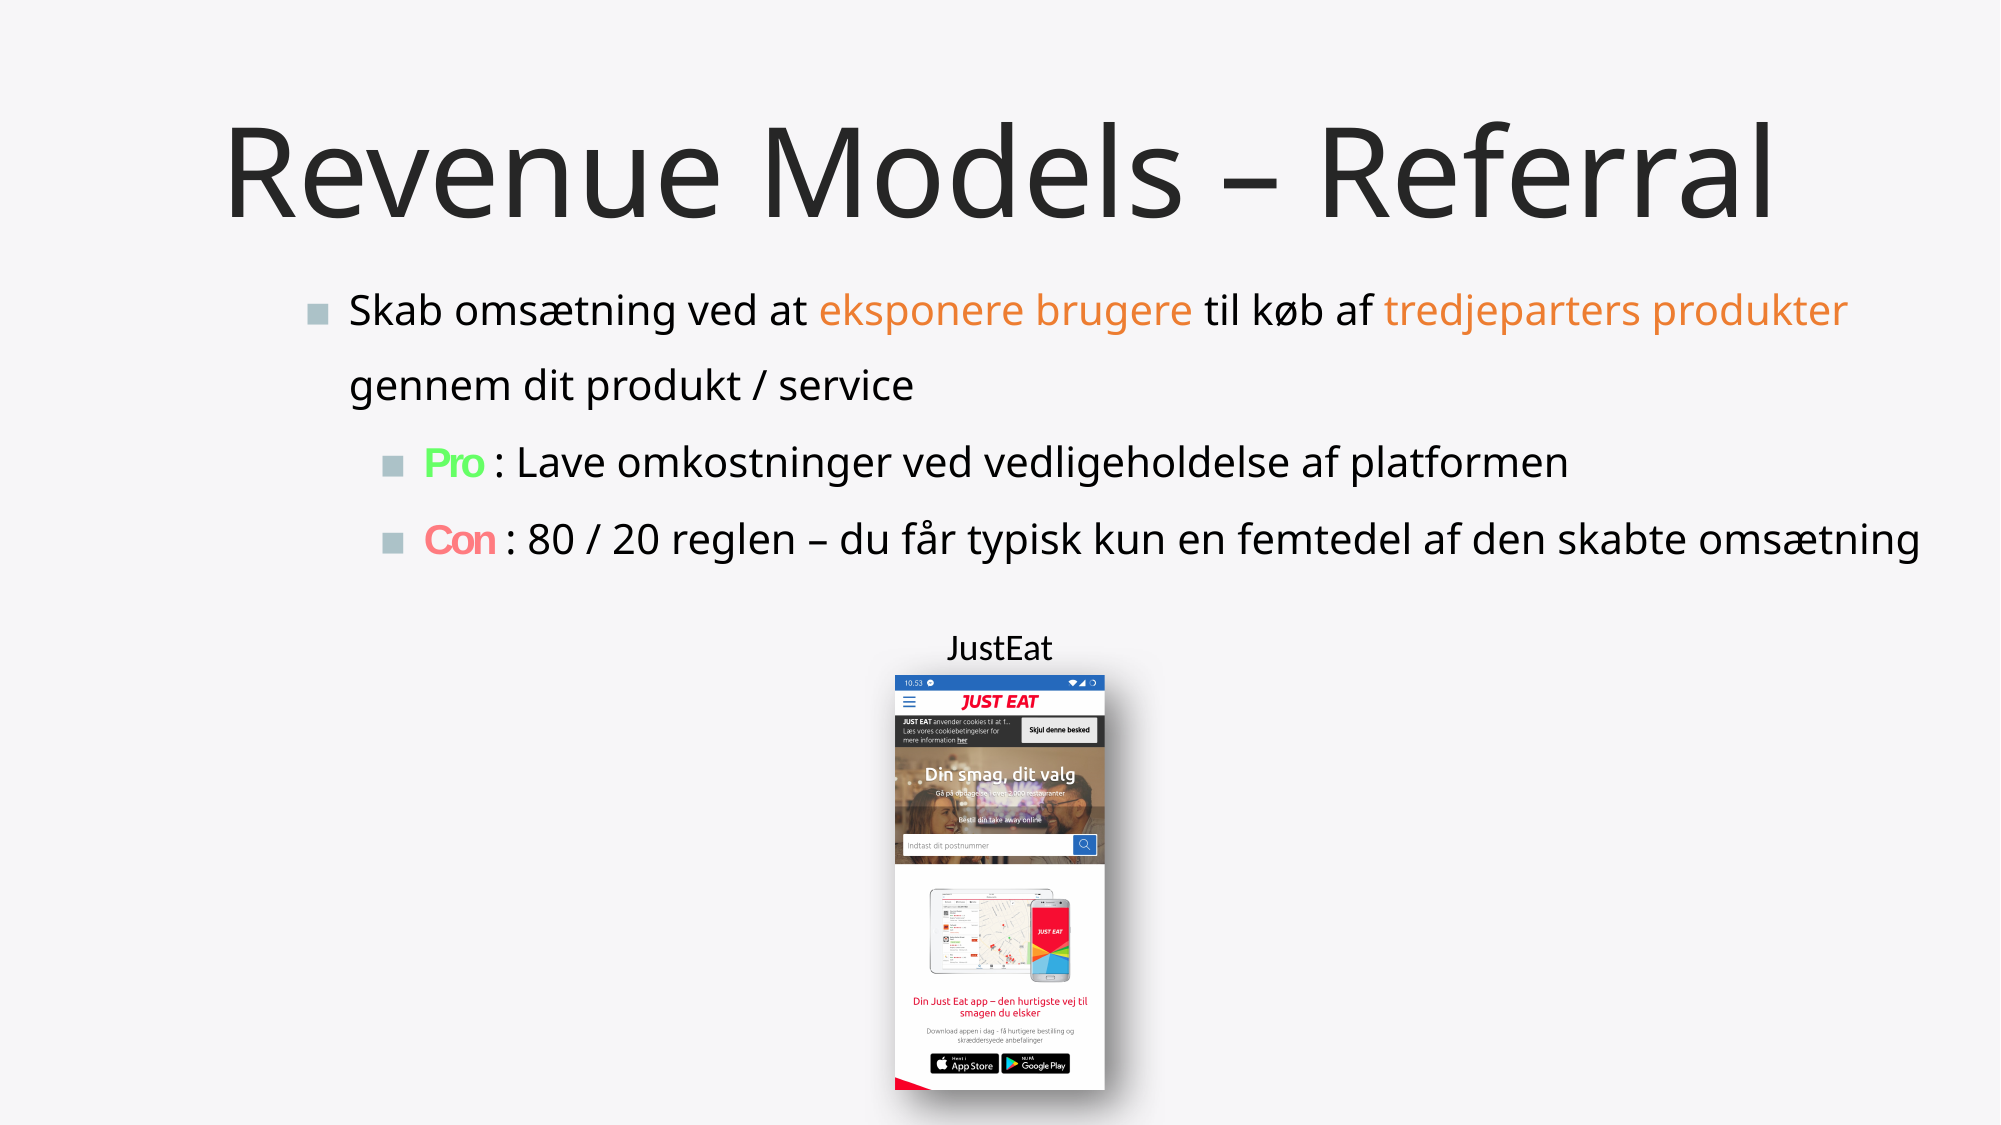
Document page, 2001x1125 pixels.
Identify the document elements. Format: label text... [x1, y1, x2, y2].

picture [895, 675, 1105, 1090]
text_box Skab omsætning ved at eksponere brugere til køb af tredjeparters produkter gennem dit produkt / service Pro : Lave omkostninger ved vedligeholdelse af platformen Con : 80 / 20 reglen – du får typisk kun en femtedel af den skabte omsætning [287, 251, 1940, 571]
text_box JustEat [0, 615, 2000, 675]
title Revenue Models – Referral [0, 84, 2000, 252]
